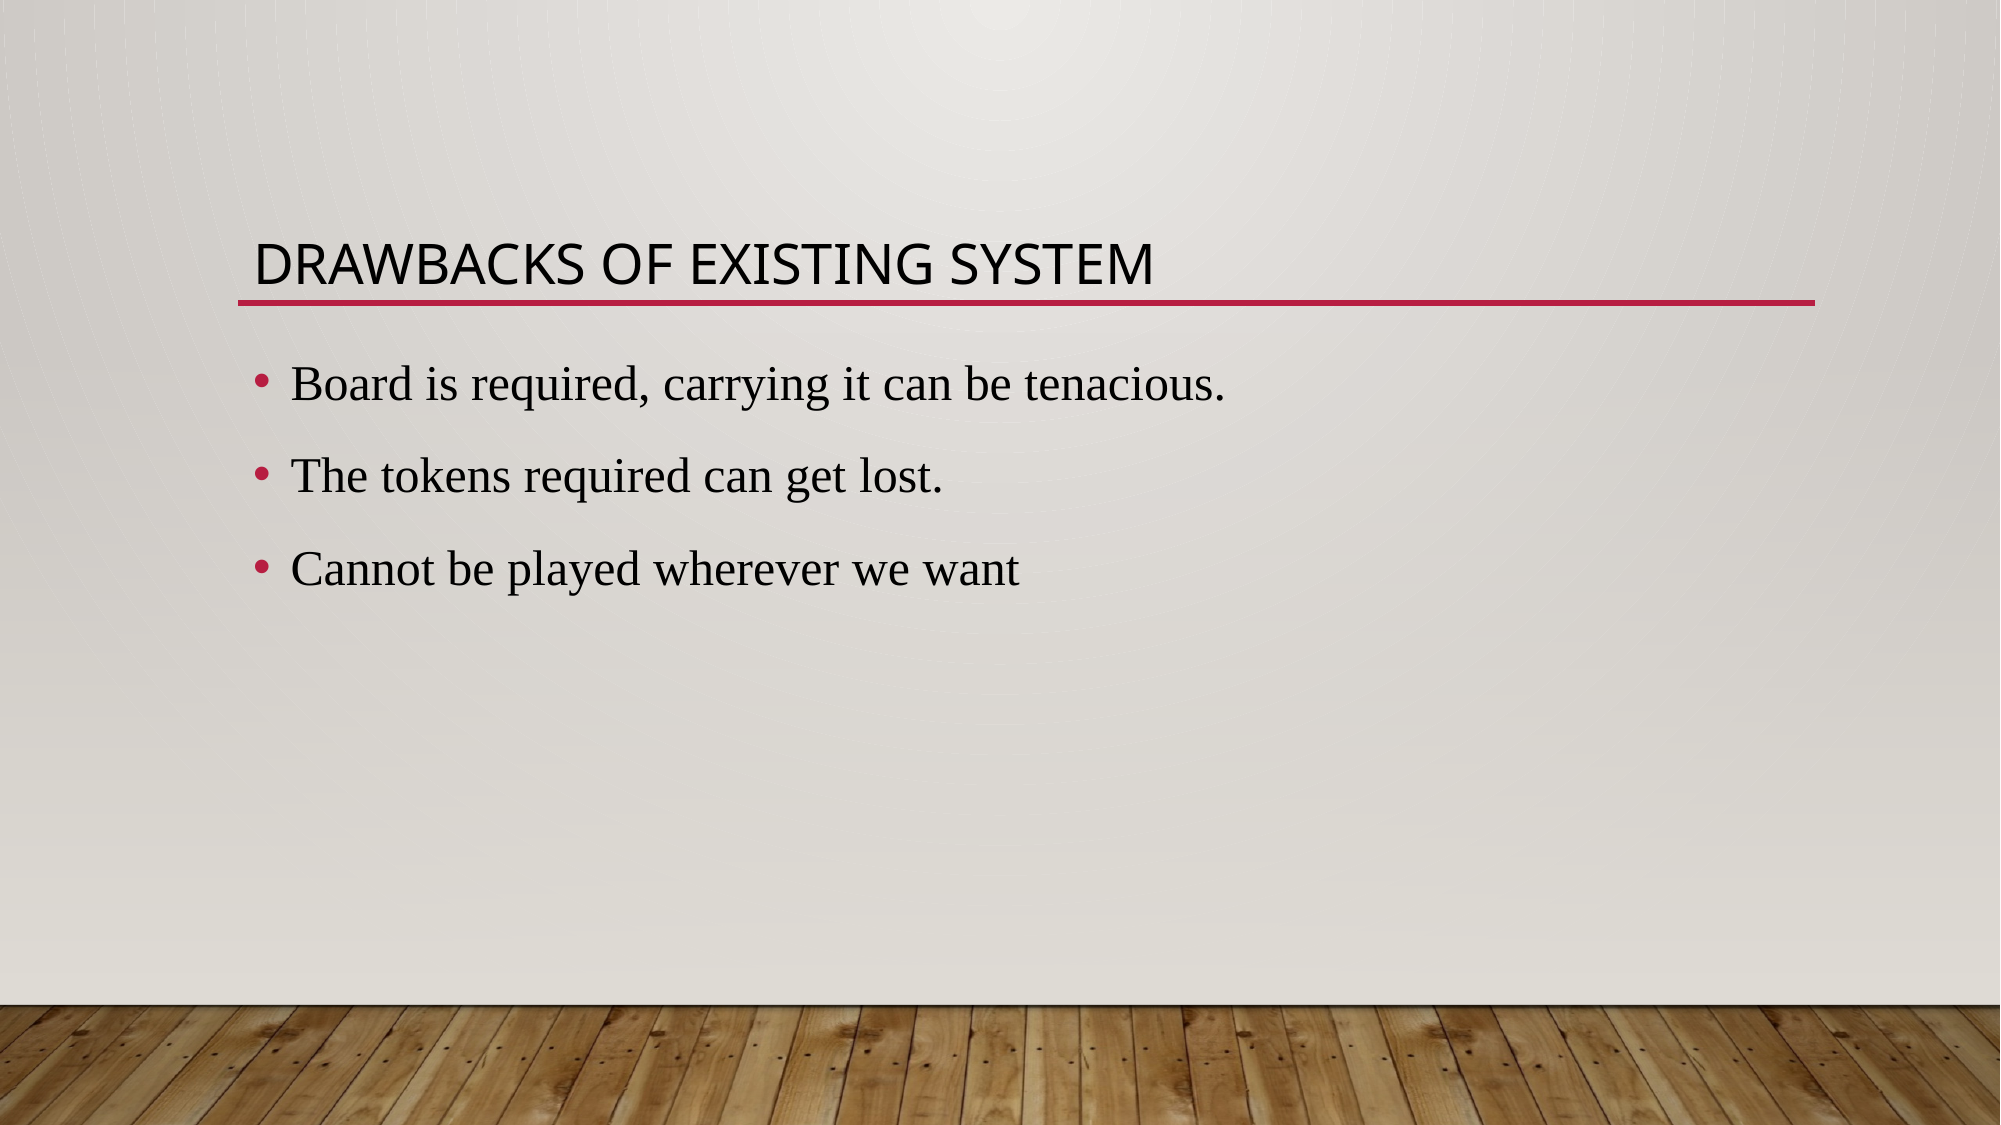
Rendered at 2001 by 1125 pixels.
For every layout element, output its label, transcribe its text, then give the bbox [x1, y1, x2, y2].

picture [0, 1005, 2000, 1125]
list Board is required, carrying it can be tenacious. The tokens required can get lost. Cannot be played wherever we want [238, 330, 1814, 897]
title Drawbacks of existing system [238, 228, 1814, 305]
